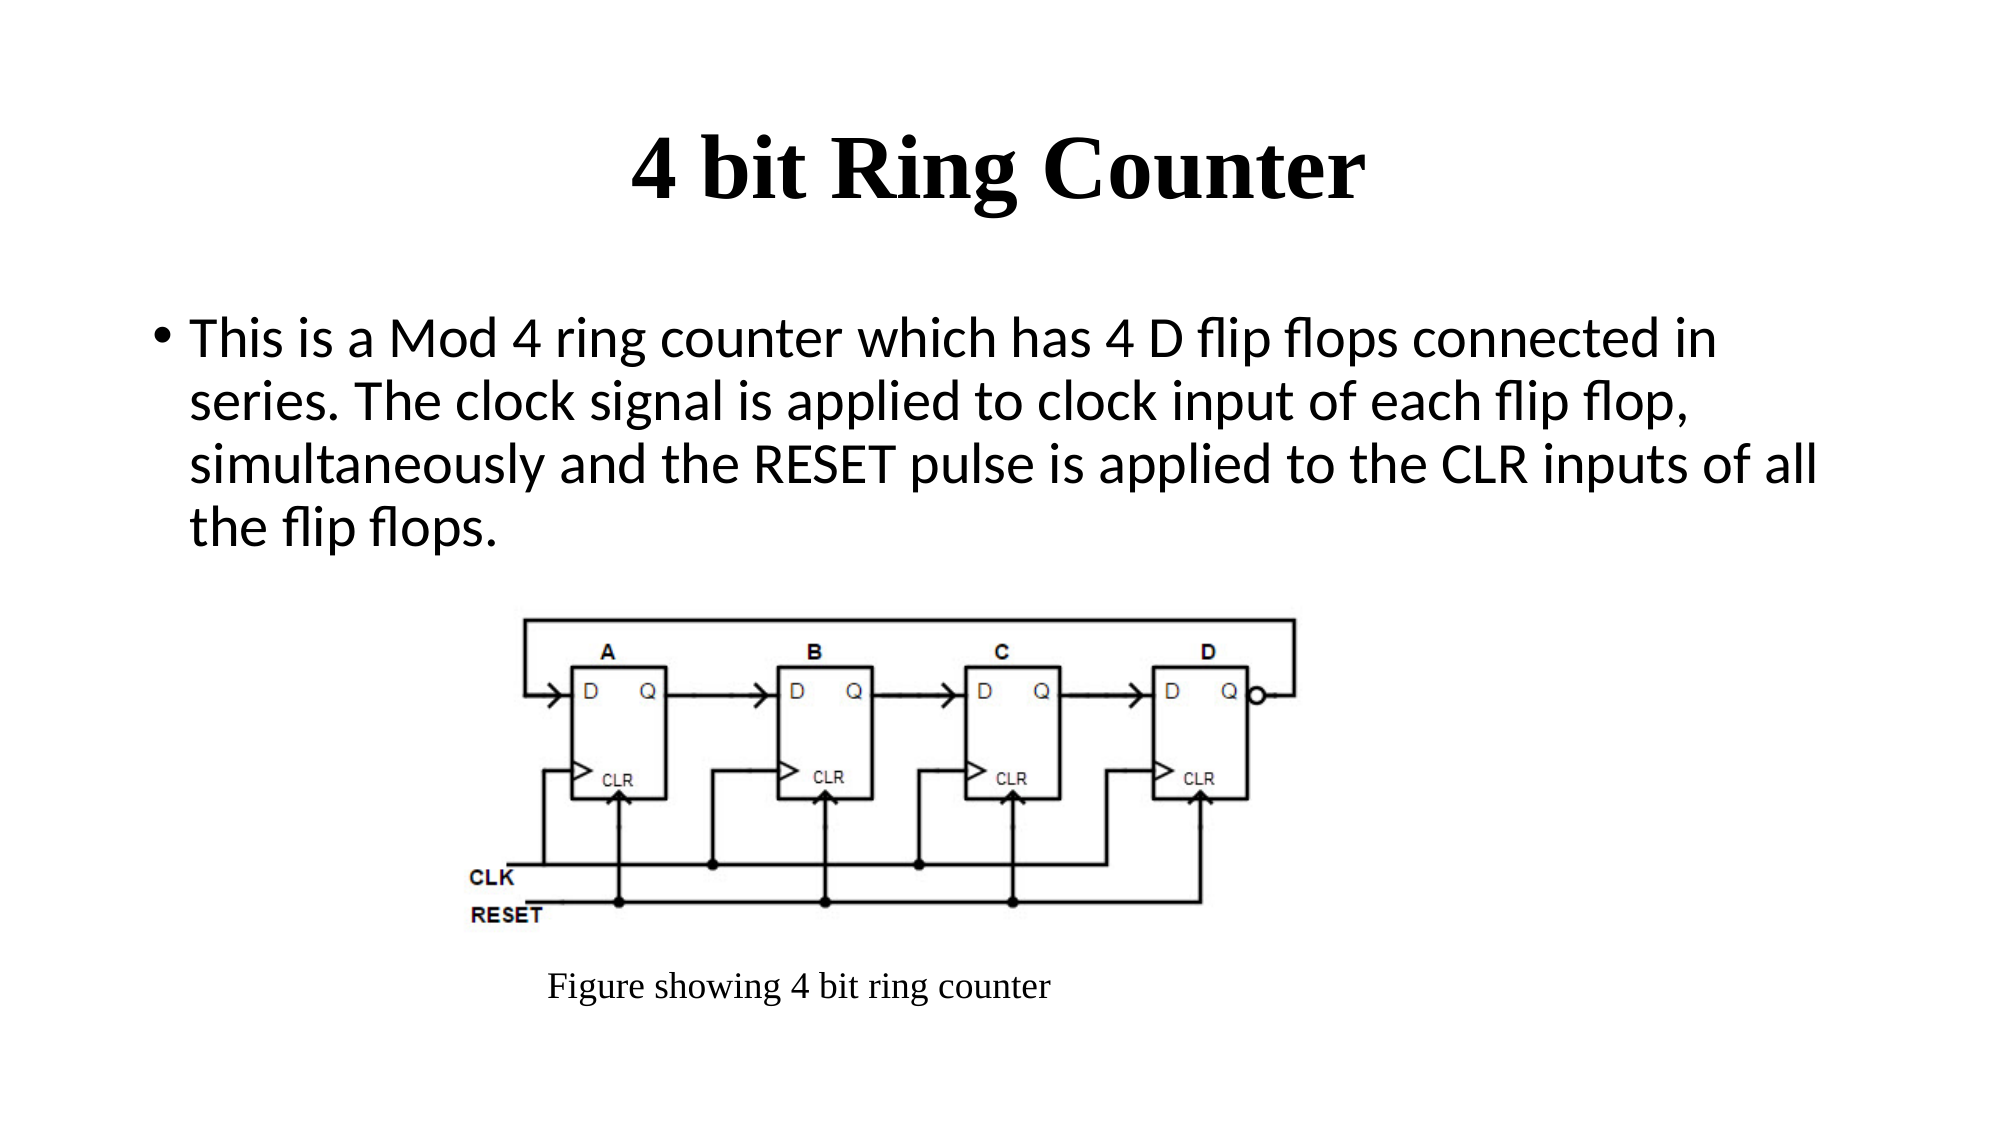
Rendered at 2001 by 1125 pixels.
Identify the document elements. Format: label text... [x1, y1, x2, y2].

picture [452, 594, 1307, 937]
title 4 bit Ring Counter [137, 59, 1863, 278]
text_box Figure showing 4 bit ring counter [532, 954, 1972, 1014]
list This is a Mod 4 ring counter which has 4 D flip flops connected in series. The clock signal is applied to clock input of each flip flop, simultaneously and the RESET pulse is applied to the CLR inputs of all the flip flops. [137, 299, 1863, 1014]
